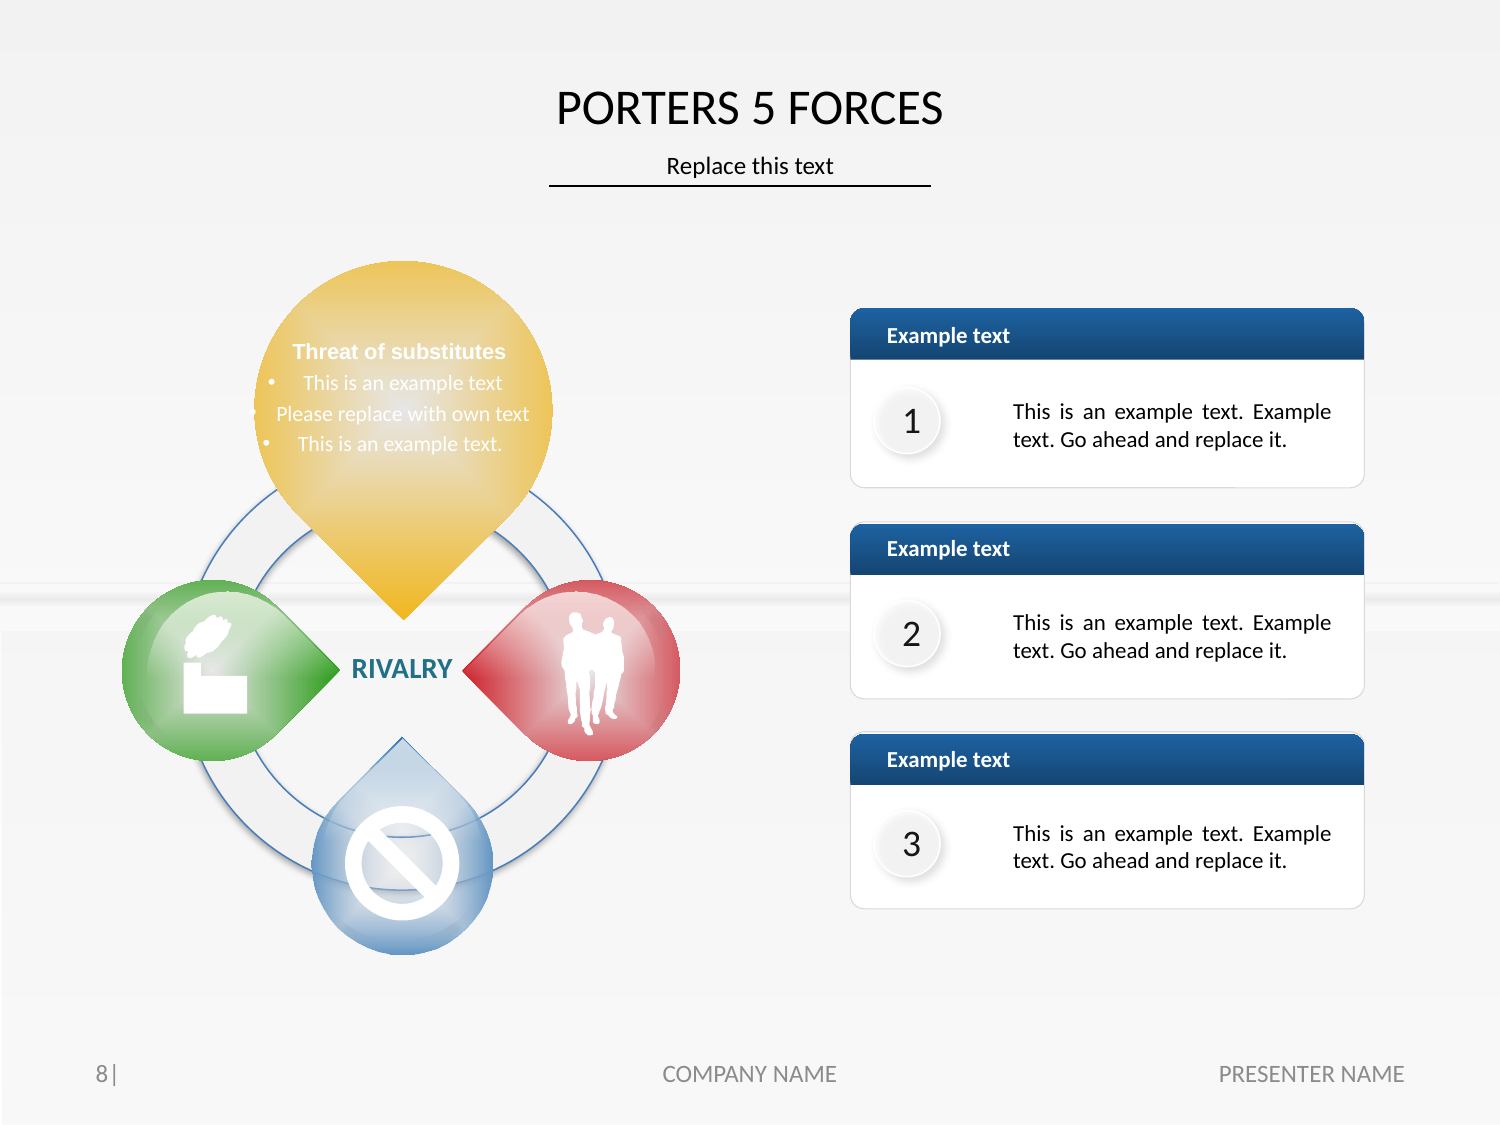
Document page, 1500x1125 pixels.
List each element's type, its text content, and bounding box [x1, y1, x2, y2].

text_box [873, 810, 941, 877]
text_box [850, 360, 1365, 488]
text_box [850, 308, 1365, 360]
title PORTERS 5 FORCES [103, 66, 1397, 143]
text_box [121, 260, 681, 955]
text_box Example text [872, 736, 1272, 779]
slide_number PRESENTER NAME [1082, 1042, 1421, 1103]
subtitle Replace this text [103, 142, 1398, 233]
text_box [873, 600, 941, 667]
text_box This is an example text. Example text. Go ahead and replace it. [998, 389, 1347, 487]
text_box [850, 733, 1365, 786]
text_box [850, 786, 1365, 909]
text_box [850, 523, 1365, 576]
text_box This is an example text. Example text. Go ahead and replace it. [998, 600, 1347, 698]
slide_number 8| [80, 1042, 419, 1103]
text_box Example text [872, 526, 1272, 569]
text_box [850, 576, 1365, 699]
text_box Example text [872, 312, 1272, 355]
footer COMPANY NAME [496, 1042, 1004, 1103]
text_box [873, 387, 941, 454]
text_box This is an example text. Example text. Go ahead and replace it. [998, 810, 1347, 908]
